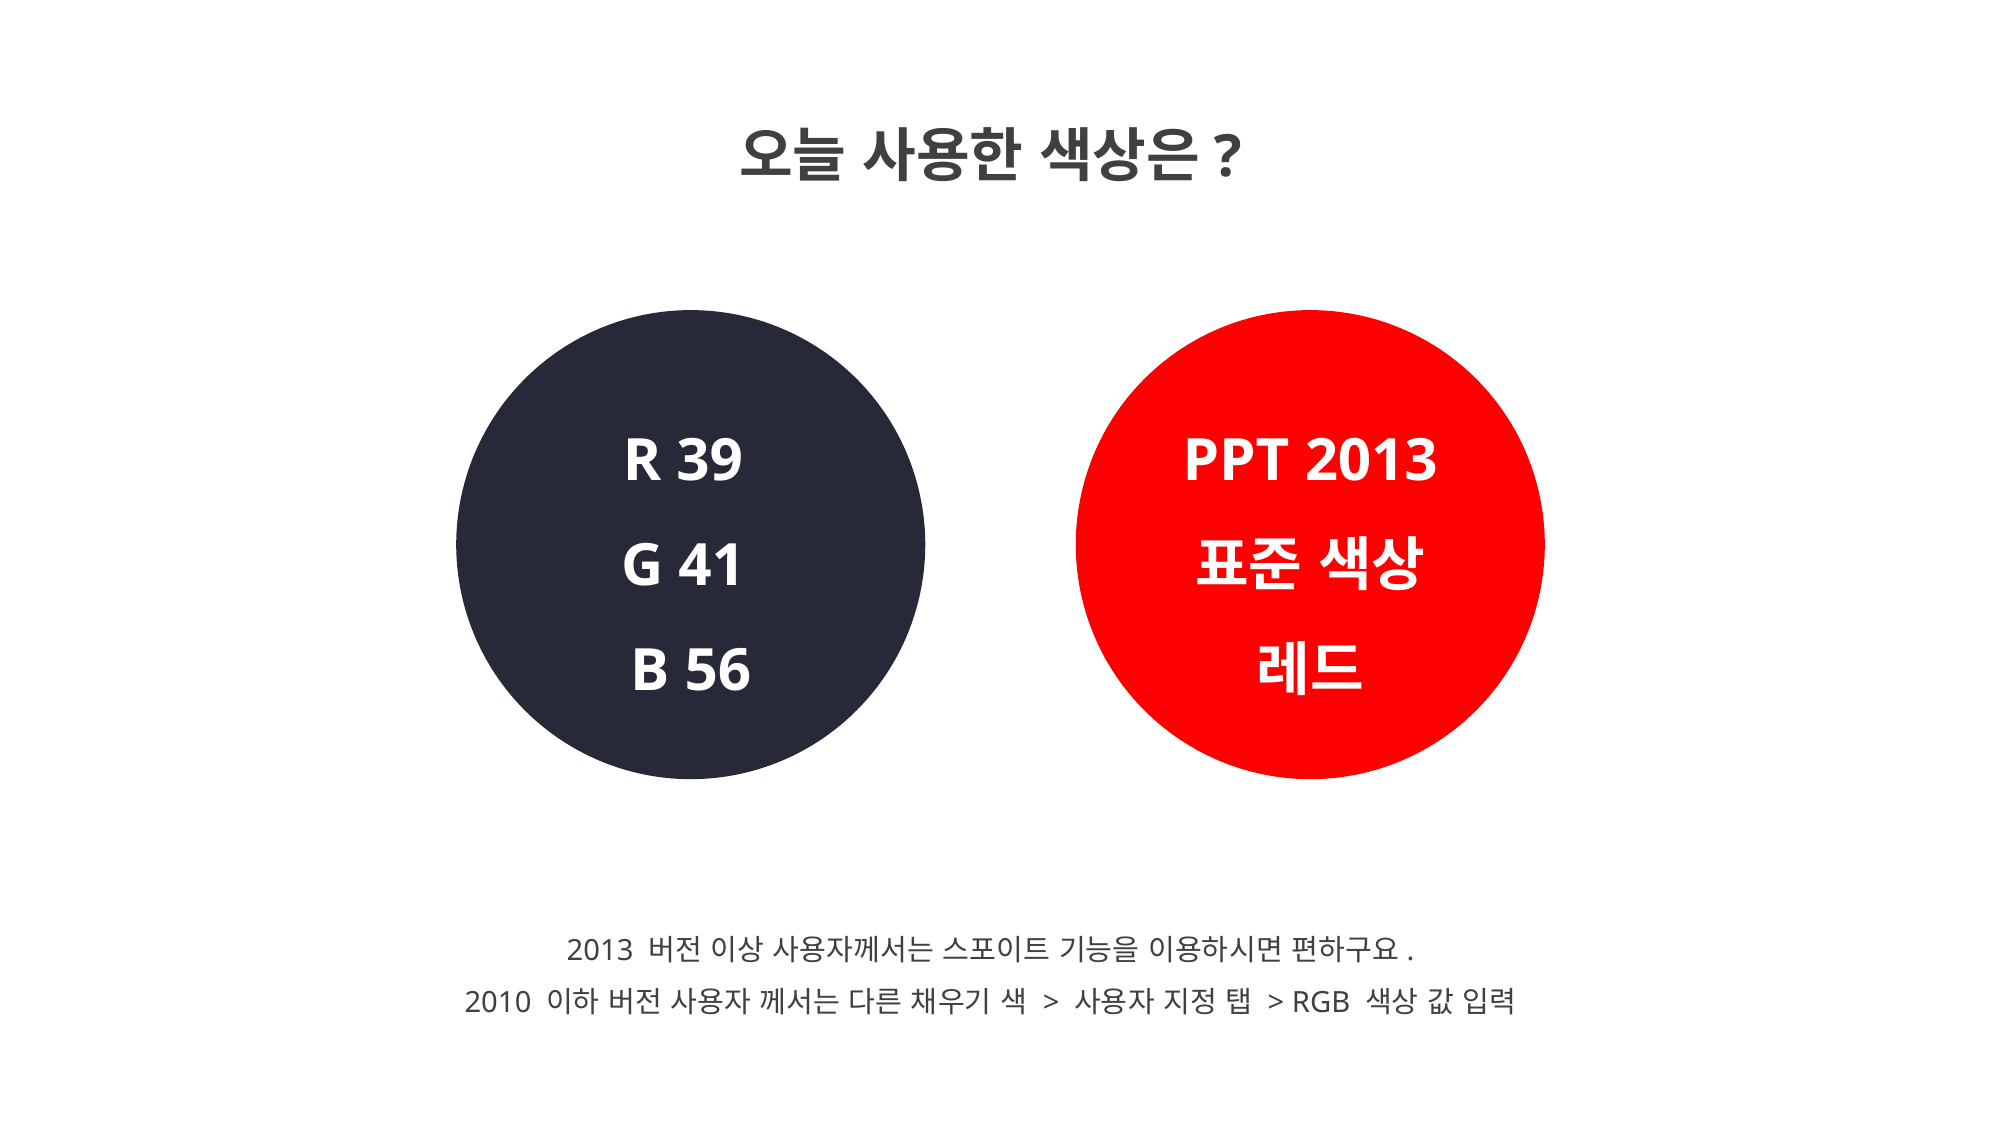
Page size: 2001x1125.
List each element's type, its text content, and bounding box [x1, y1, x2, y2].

text_box R 39 G 41 B 56 [455, 309, 927, 781]
text_box 2013 버전 이상 사용자께서는 스포이트 기능을 이용하시면 편하구요. 2010 이하 버전 사용자 께서는 다른 채우기 색 > 사용자 지정 탭 > RGB 색상 값 입력 [391, 906, 1590, 1026]
text_box 오늘 사용한 색상은? [643, 75, 1339, 196]
text_box PPT 2013 표준 색상 레드 [1074, 309, 1546, 781]
